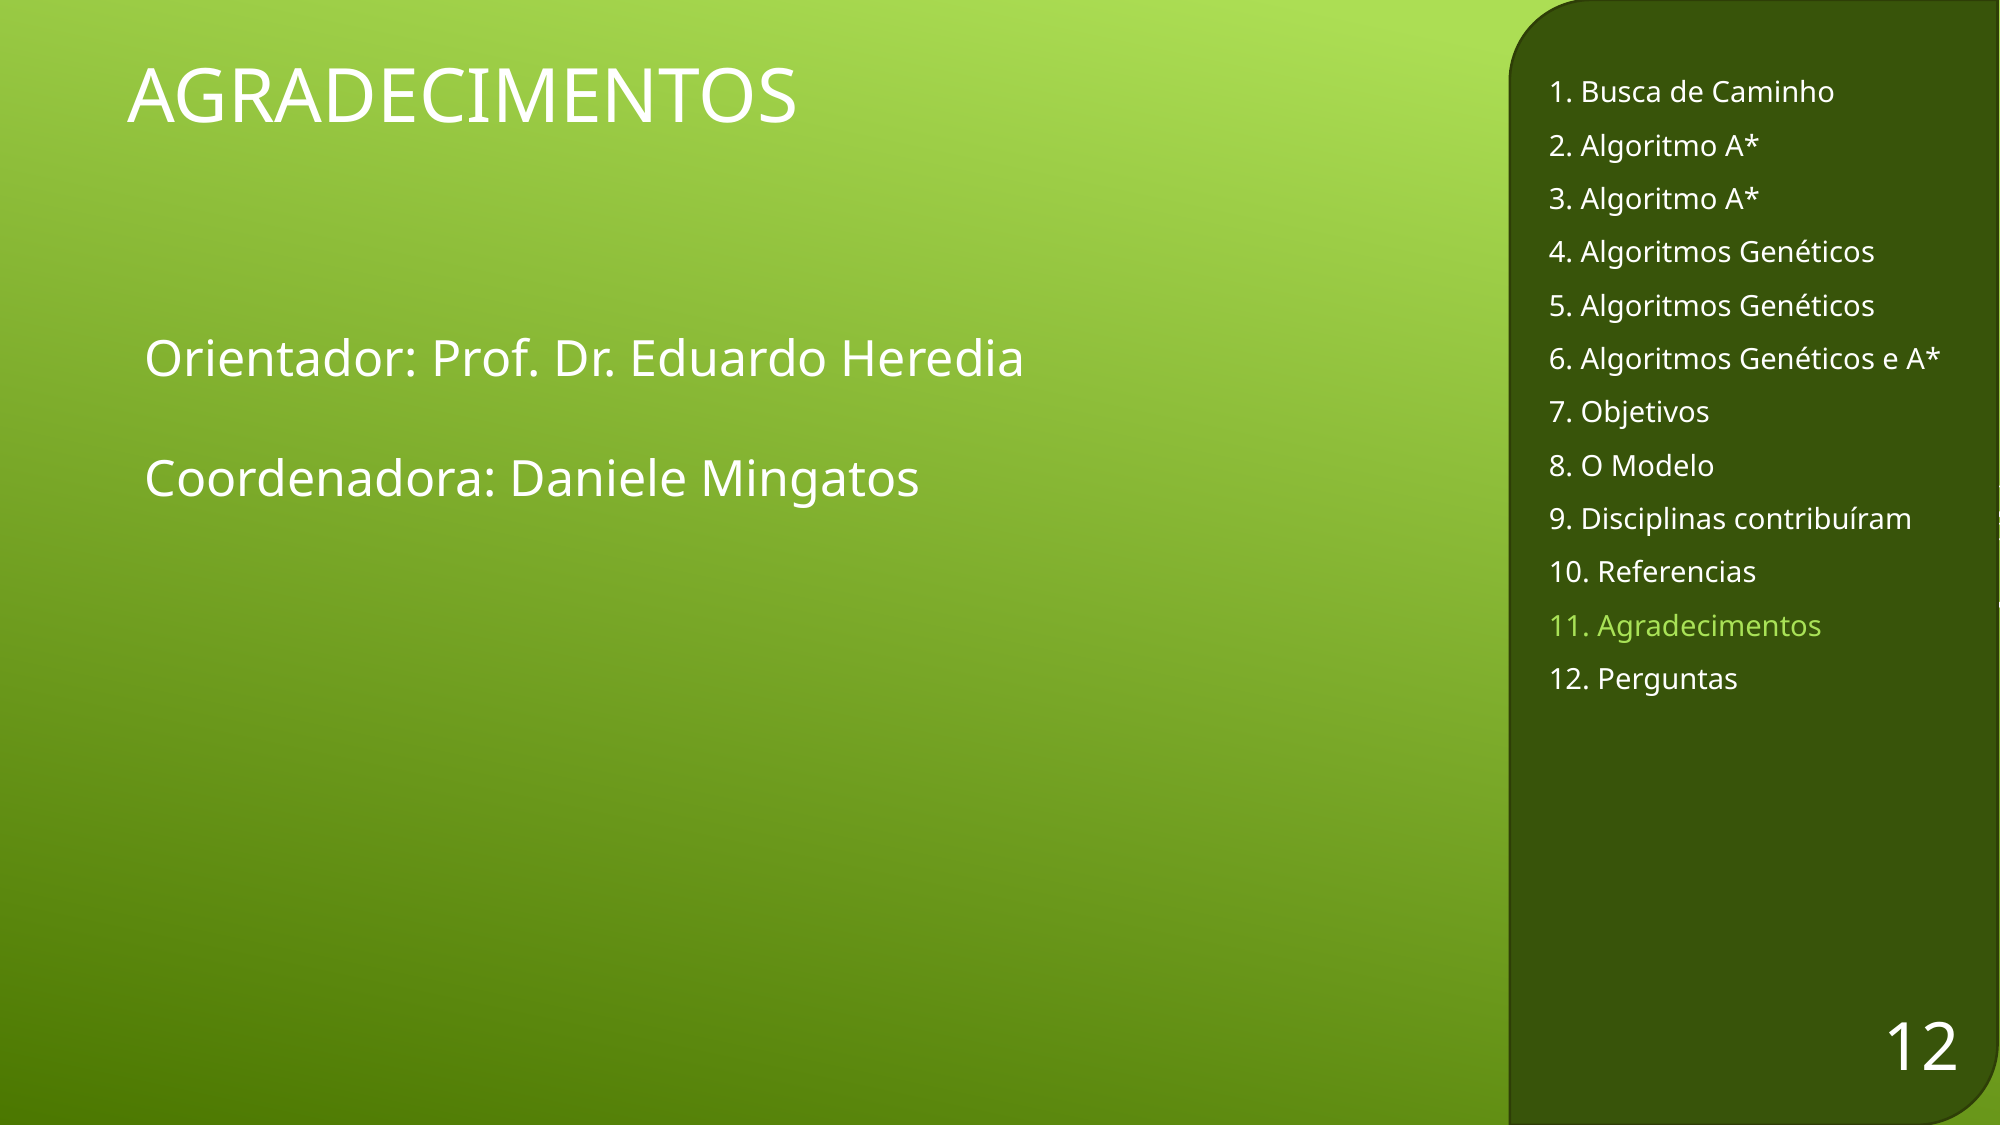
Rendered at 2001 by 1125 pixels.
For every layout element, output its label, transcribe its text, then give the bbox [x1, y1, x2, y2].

text_box 1. Busca de Caminho 2. Algoritmo A* 3. Algoritmo A* 4. Algoritmos Genéticos 5. Algoritmos Genéticos 6. Algoritmos Genéticos e A* 7. Objetivos 8. O Modelo 9. Disciplinas contribuíram 10. Referencias 11. Agradecimentos 12. Perguntas [1533, 66, 2000, 1103]
text_box Orientador: Prof. Dr. Eduardo Heredia Coordenadora: Daniele Mingatos [130, 319, 1042, 515]
title Agradecimentos [112, 16, 1493, 145]
